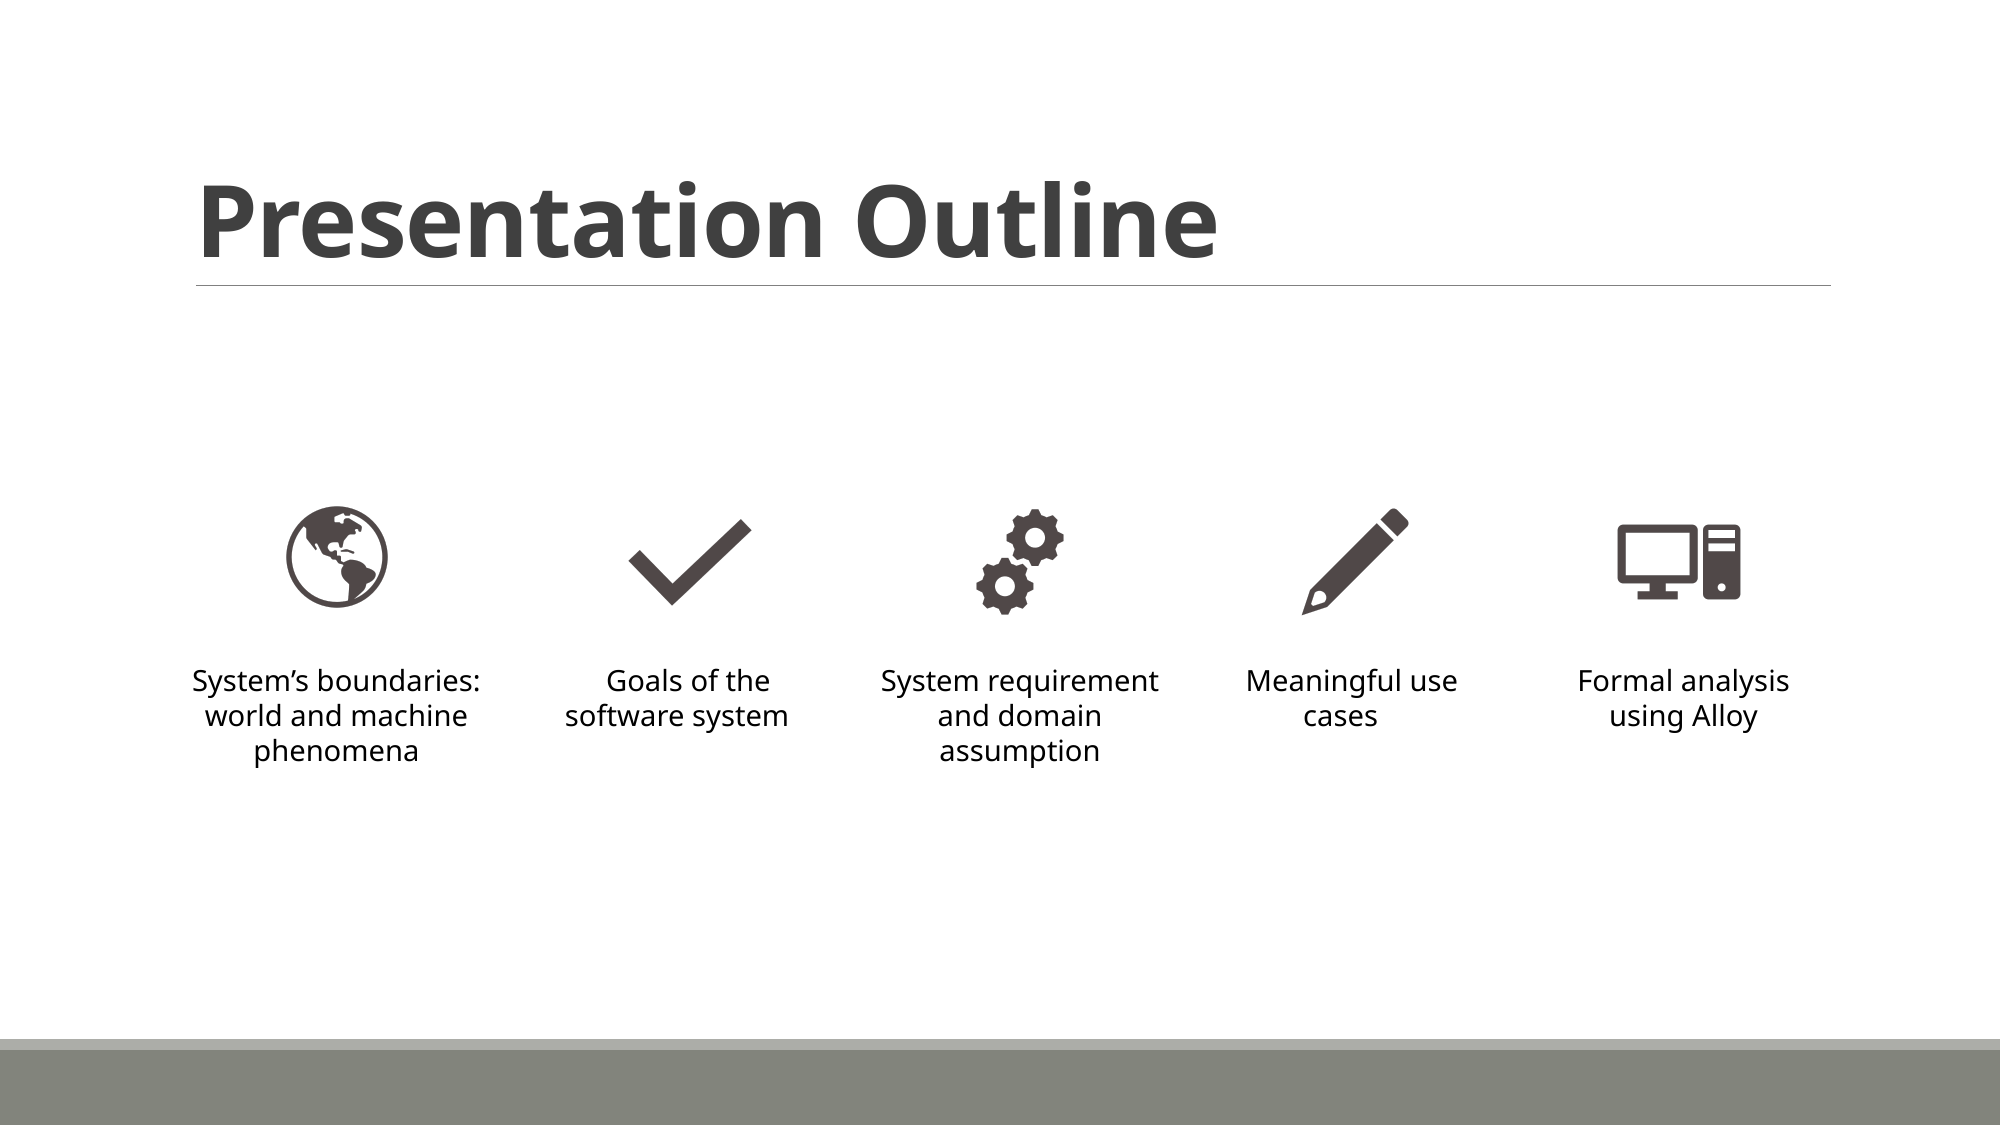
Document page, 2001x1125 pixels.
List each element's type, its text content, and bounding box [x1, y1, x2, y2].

title Presentation Outline [180, 47, 1830, 285]
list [174, 303, 1826, 965]
